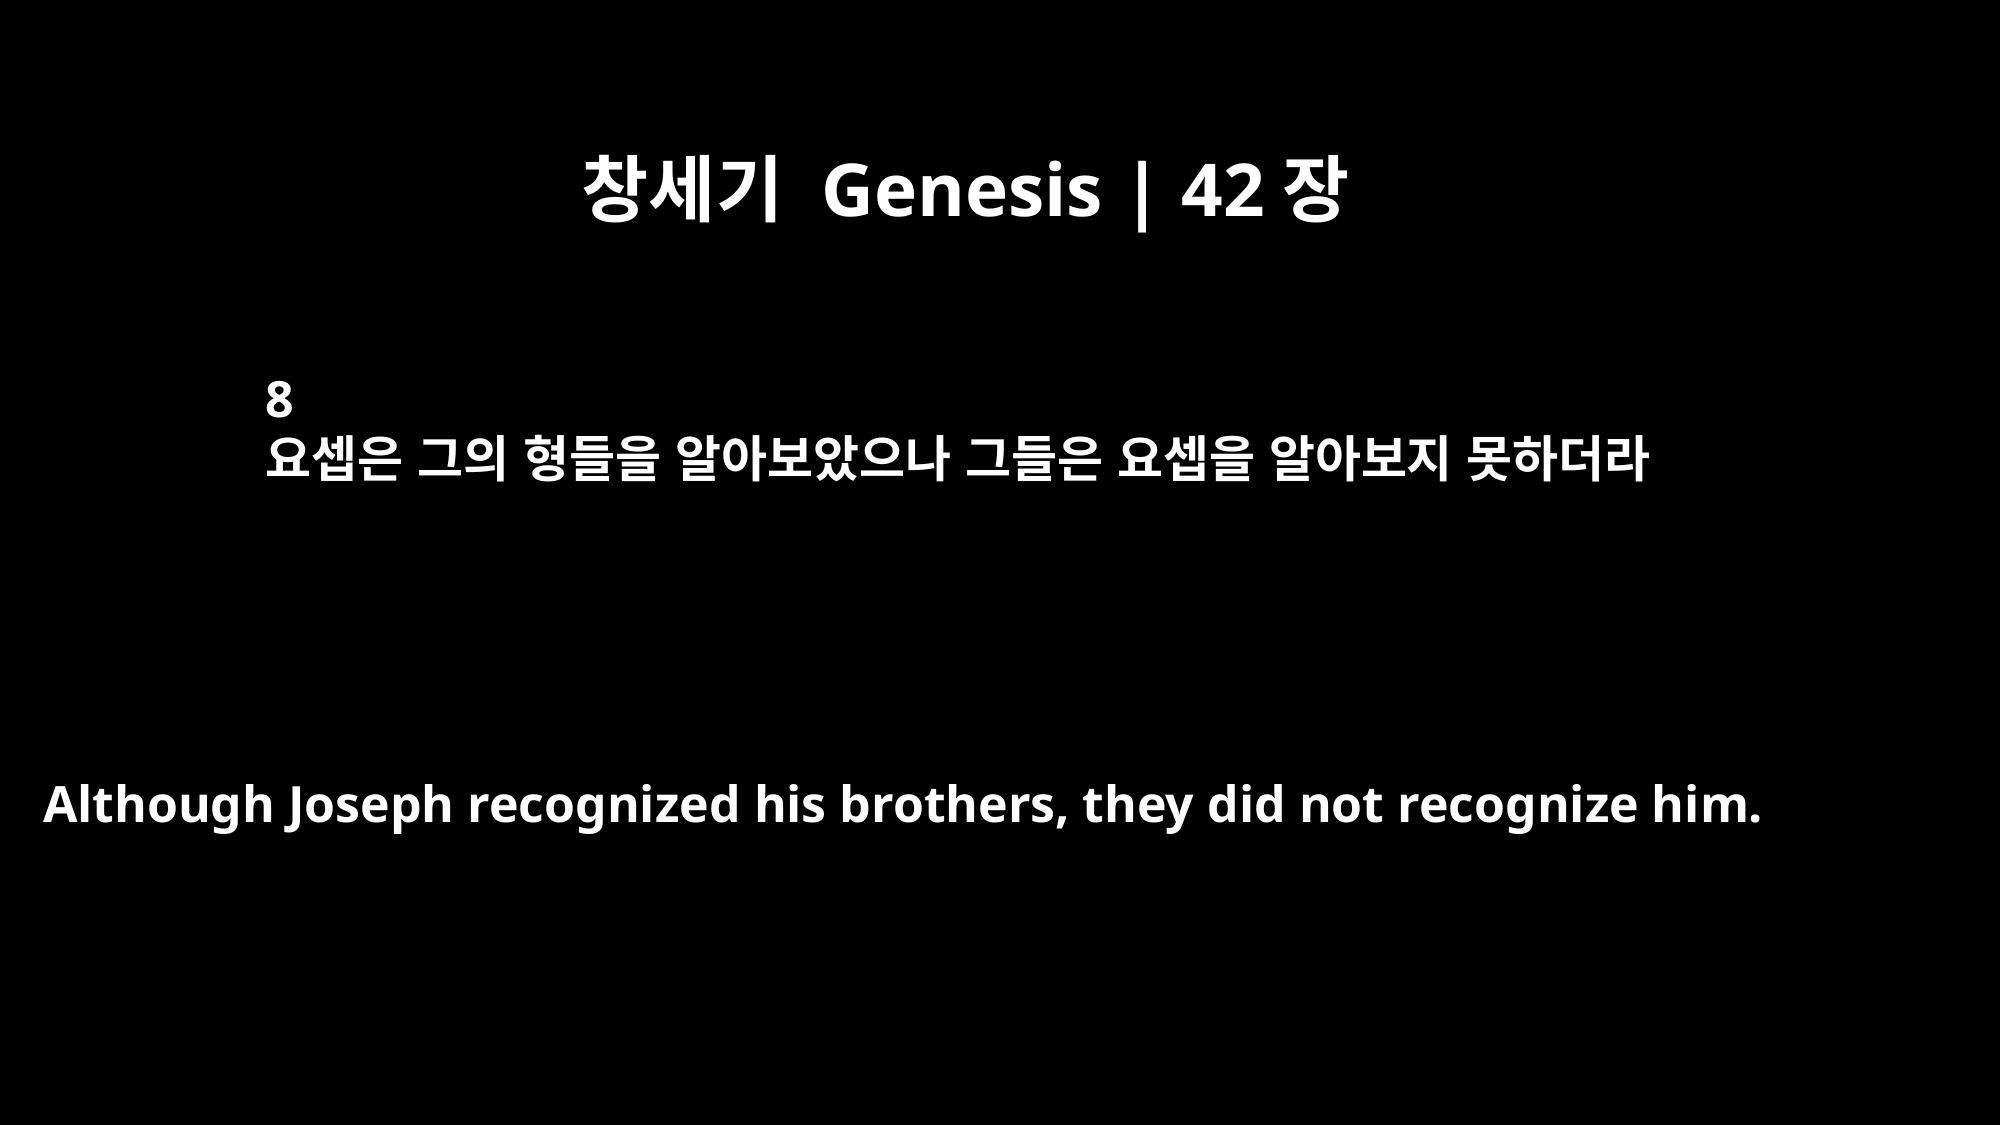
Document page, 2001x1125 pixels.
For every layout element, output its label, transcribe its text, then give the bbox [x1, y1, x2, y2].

text_box 창세기 Genesis | 42장 [566, 136, 1365, 239]
text_box Although Joseph recognized his brothers, they did not recognize him. [28, 764, 1779, 840]
text_box 8 요셉은 그의 형들을 알아보았으나 그들은 요셉을 알아보지 못하더라 [250, 359, 1667, 495]
